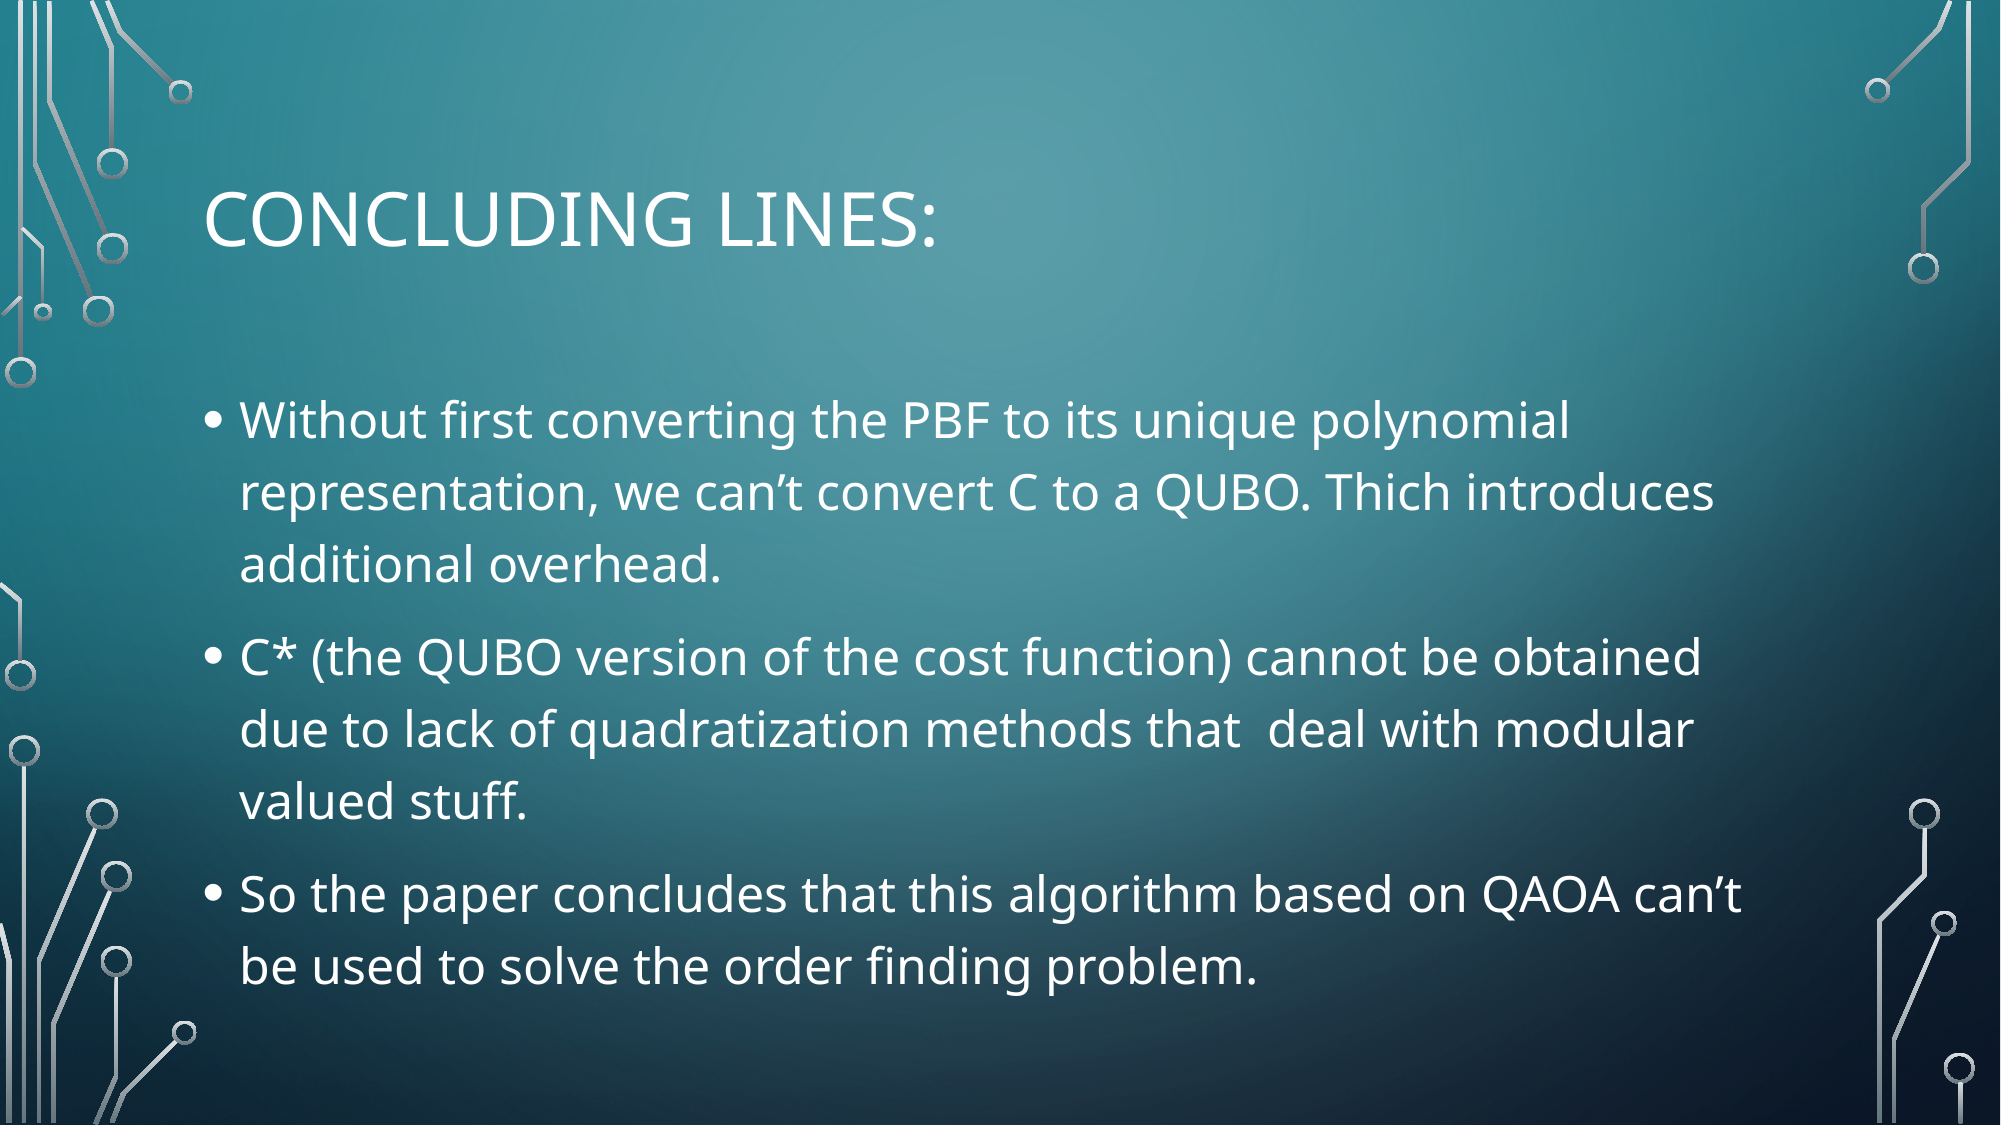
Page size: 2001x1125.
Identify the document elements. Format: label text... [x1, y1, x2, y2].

list Without first converting the PBF to its unique polynomial representation, we can’t convert C to a QUBO. Thich introduces additional overhead. C* (the QUBO version of the cost function) cannot be obtained due to lack of quadratization methods that deal with modular valued stuff. So the paper concludes that this algorithm based on QAOA can’t be used to solve the order finding problem. [187, 369, 1813, 950]
title Concluding lines: [187, 101, 1813, 344]
